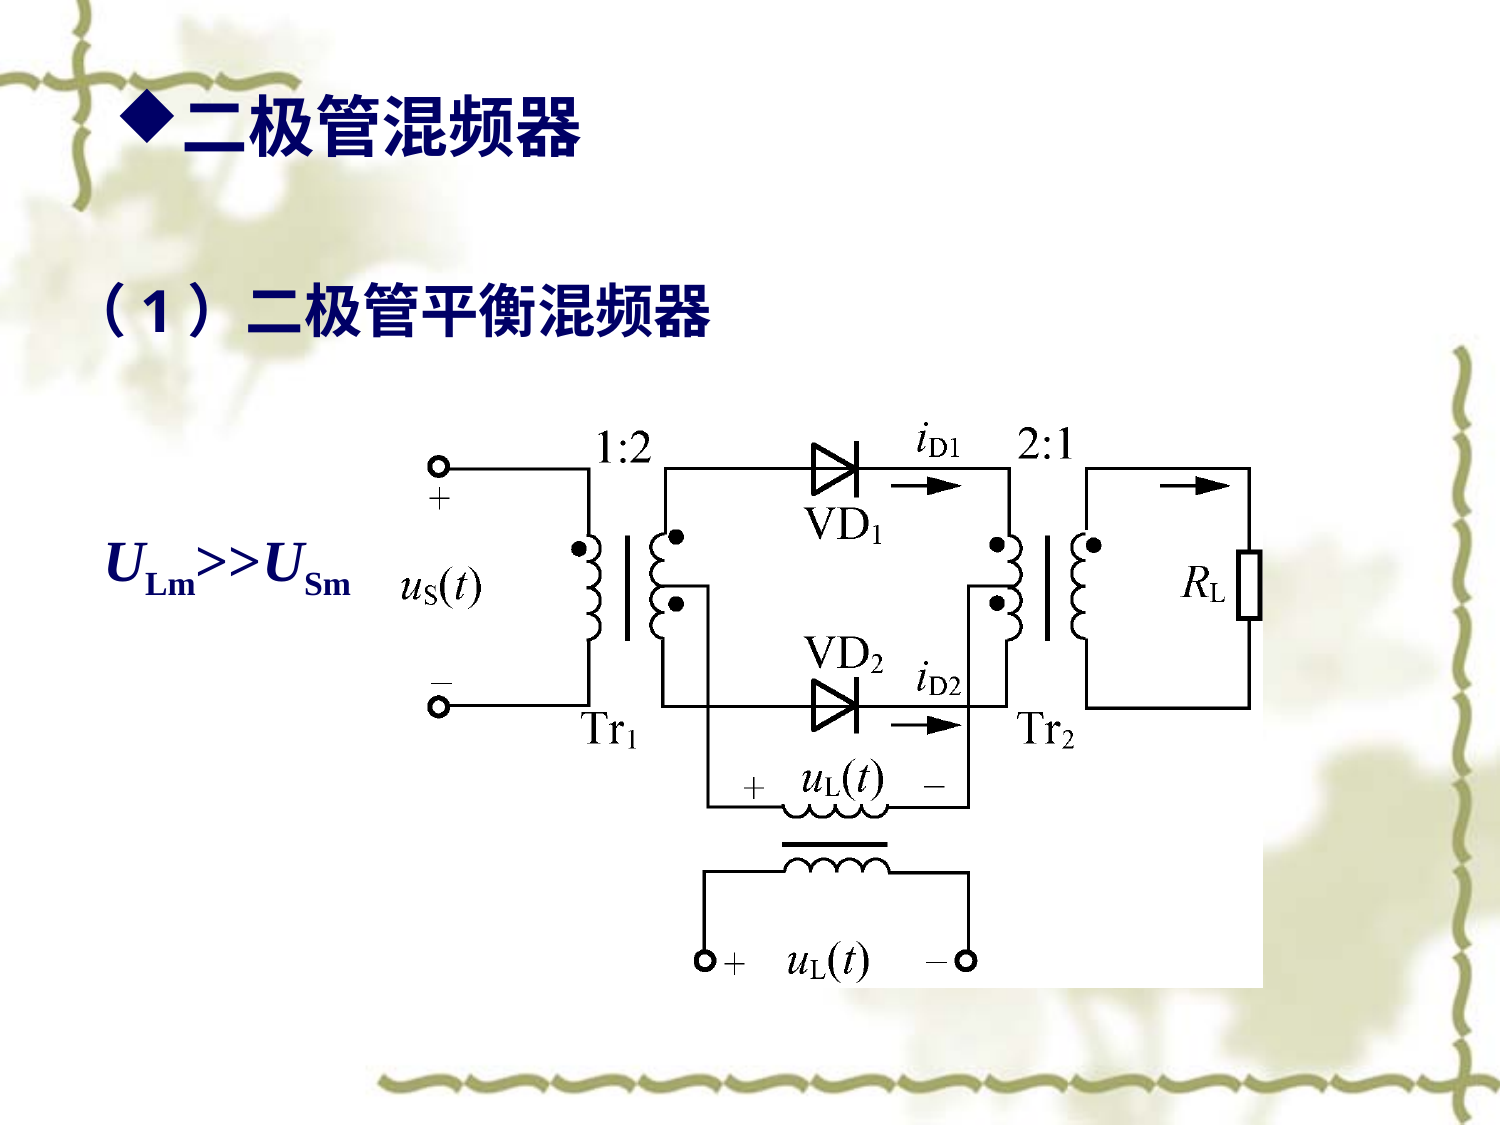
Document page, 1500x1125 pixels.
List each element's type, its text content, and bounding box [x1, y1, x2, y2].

list （1）二极管平衡混频器 [52, 266, 774, 398]
picture [0, 0, 1500, 1125]
text_box ULm>>USm [88, 515, 394, 610]
text_box 二极管混频器 [100, 77, 1235, 173]
